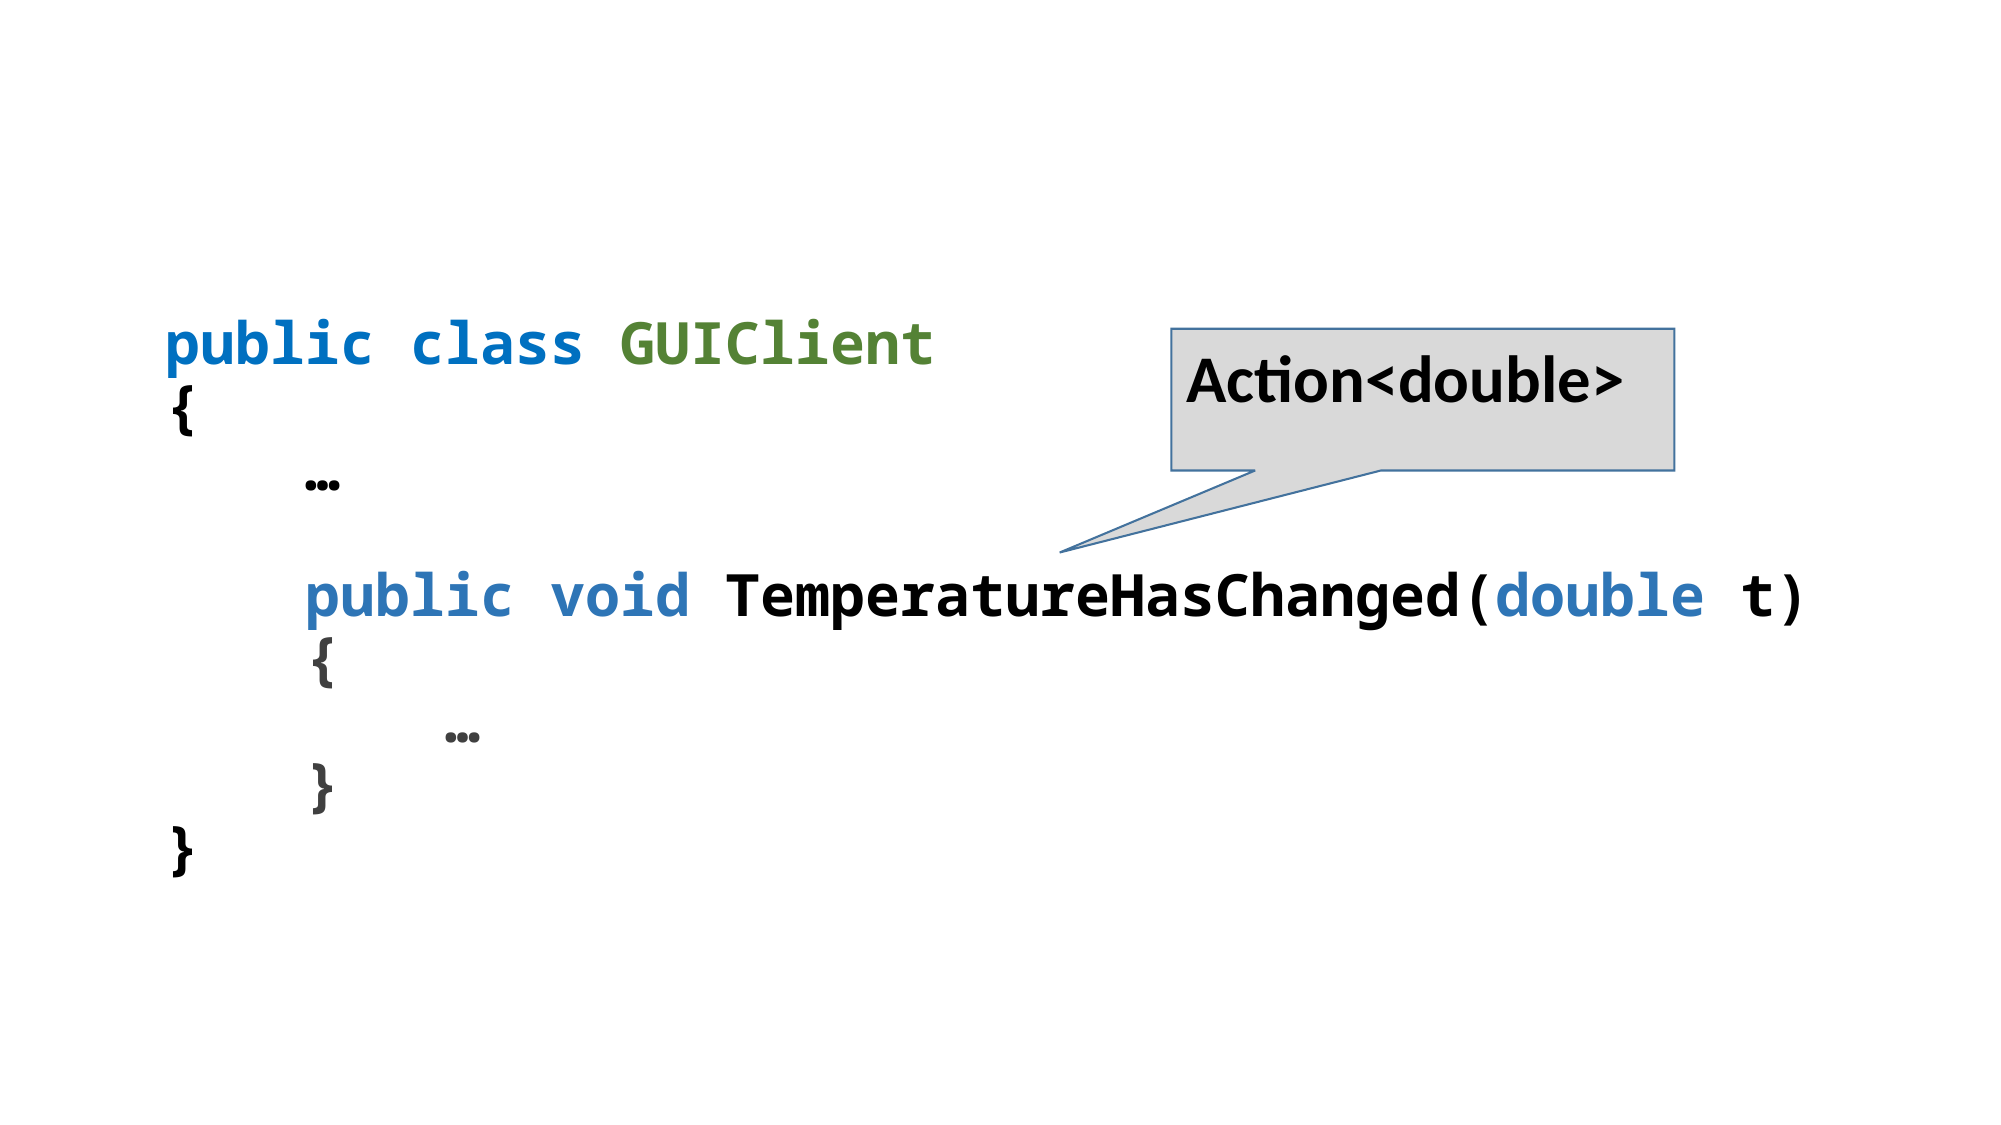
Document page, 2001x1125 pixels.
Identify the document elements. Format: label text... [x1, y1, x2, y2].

text_box Action<double> [1059, 327, 1676, 554]
list public class GUIClient { … public void TemperatureHasChanged(double t) { … } } [150, 175, 1959, 1016]
